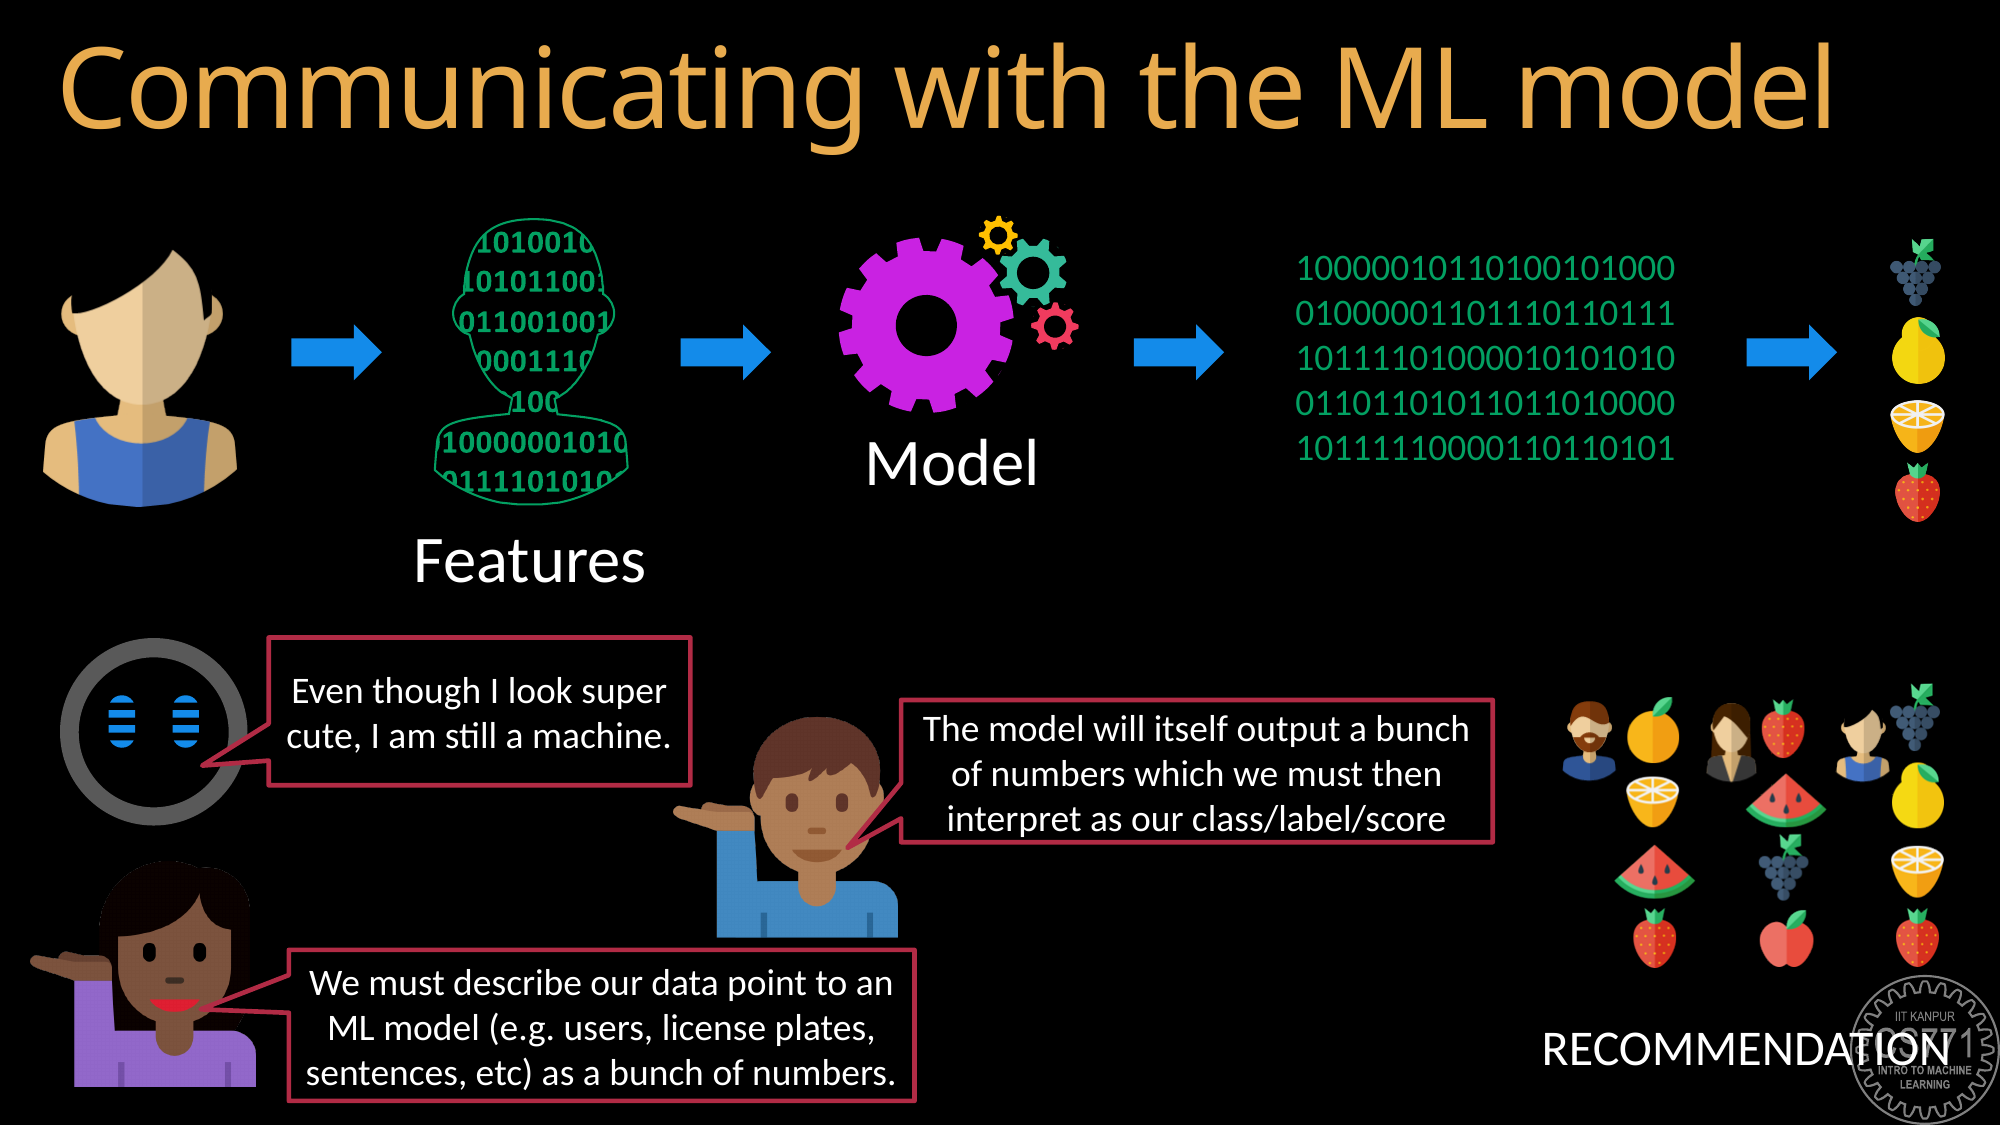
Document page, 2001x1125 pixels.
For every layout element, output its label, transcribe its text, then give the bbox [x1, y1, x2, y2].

picture [672, 714, 899, 940]
text_box We must describe our data point to an ML model (e.g. users, license plates, sentences, etc) as a bunch of numbers. [256, 948, 916, 1102]
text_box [59, 637, 248, 826]
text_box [1133, 230, 1945, 522]
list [30, 861, 256, 1087]
text_box The model will itself output a bunch of numbers which we must then interpret as our class/label/score [899, 698, 1494, 844]
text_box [41, 214, 1082, 606]
text_box Even though I look super cute, I am still a machine. [248, 636, 692, 787]
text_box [1514, 683, 1979, 1085]
title Communicating with the ML model [41, 5, 1945, 183]
